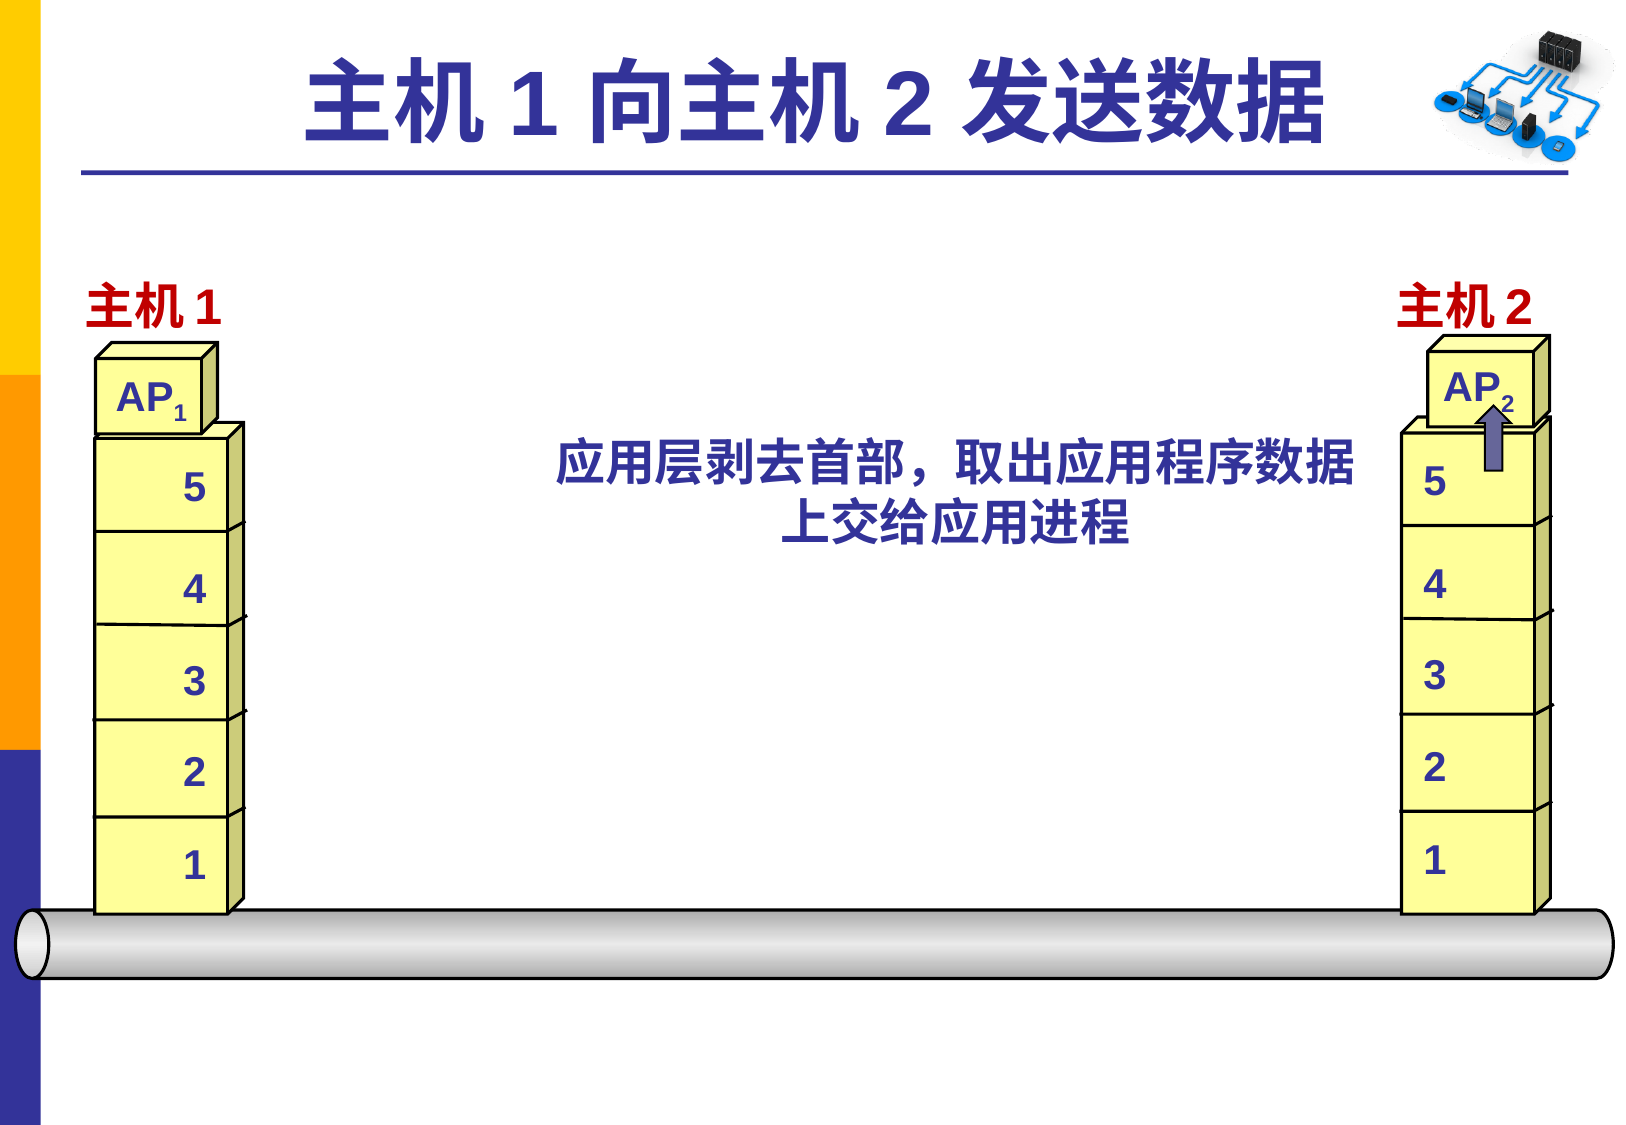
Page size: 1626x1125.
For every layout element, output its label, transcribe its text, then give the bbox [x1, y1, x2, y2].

text_box [1401, 416, 1551, 525]
text_box [1399, 801, 1553, 812]
text_box [1427, 335, 1550, 427]
text_box [1401, 515, 1553, 526]
text_box [94, 521, 246, 532]
text_box 3 [1408, 640, 1462, 706]
text_box 5 [168, 451, 222, 517]
text_box 2 [168, 737, 222, 803]
text_box 5 [1408, 446, 1462, 511]
text_box [95, 342, 218, 434]
text_box [1399, 704, 1554, 715]
text_box [92, 807, 246, 817]
text_box [1476, 405, 1512, 471]
picture [1431, 30, 1616, 165]
text_box 1 [1408, 825, 1462, 890]
text_box 4 [1408, 549, 1462, 614]
text_box [96, 615, 248, 626]
text_box [94, 720, 228, 816]
text_box [94, 422, 244, 531]
text_box 1 [168, 830, 222, 896]
text_box [1401, 715, 1535, 811]
title 主机 1 向主机 2 发送数据 [81, 30, 1569, 161]
text_box 3 [168, 646, 222, 711]
text_box [92, 709, 248, 720]
text_box 应用层剥去首部，取出应用程序数据 上交给应用进程 [540, 423, 1370, 558]
text_box 主机 2 [1380, 267, 1548, 342]
text_box [94, 809, 244, 915]
text_box 4 [168, 554, 222, 619]
text_box AP1 [100, 362, 203, 434]
text_box [1401, 803, 1551, 915]
text_box AP2 [1428, 352, 1530, 425]
text_box [15, 909, 1614, 979]
text_box 主机 1 [69, 267, 237, 342]
text_box 2 [1408, 732, 1462, 798]
text_box [94, 532, 228, 719]
text_box [1401, 526, 1535, 713]
text_box [1403, 609, 1554, 620]
